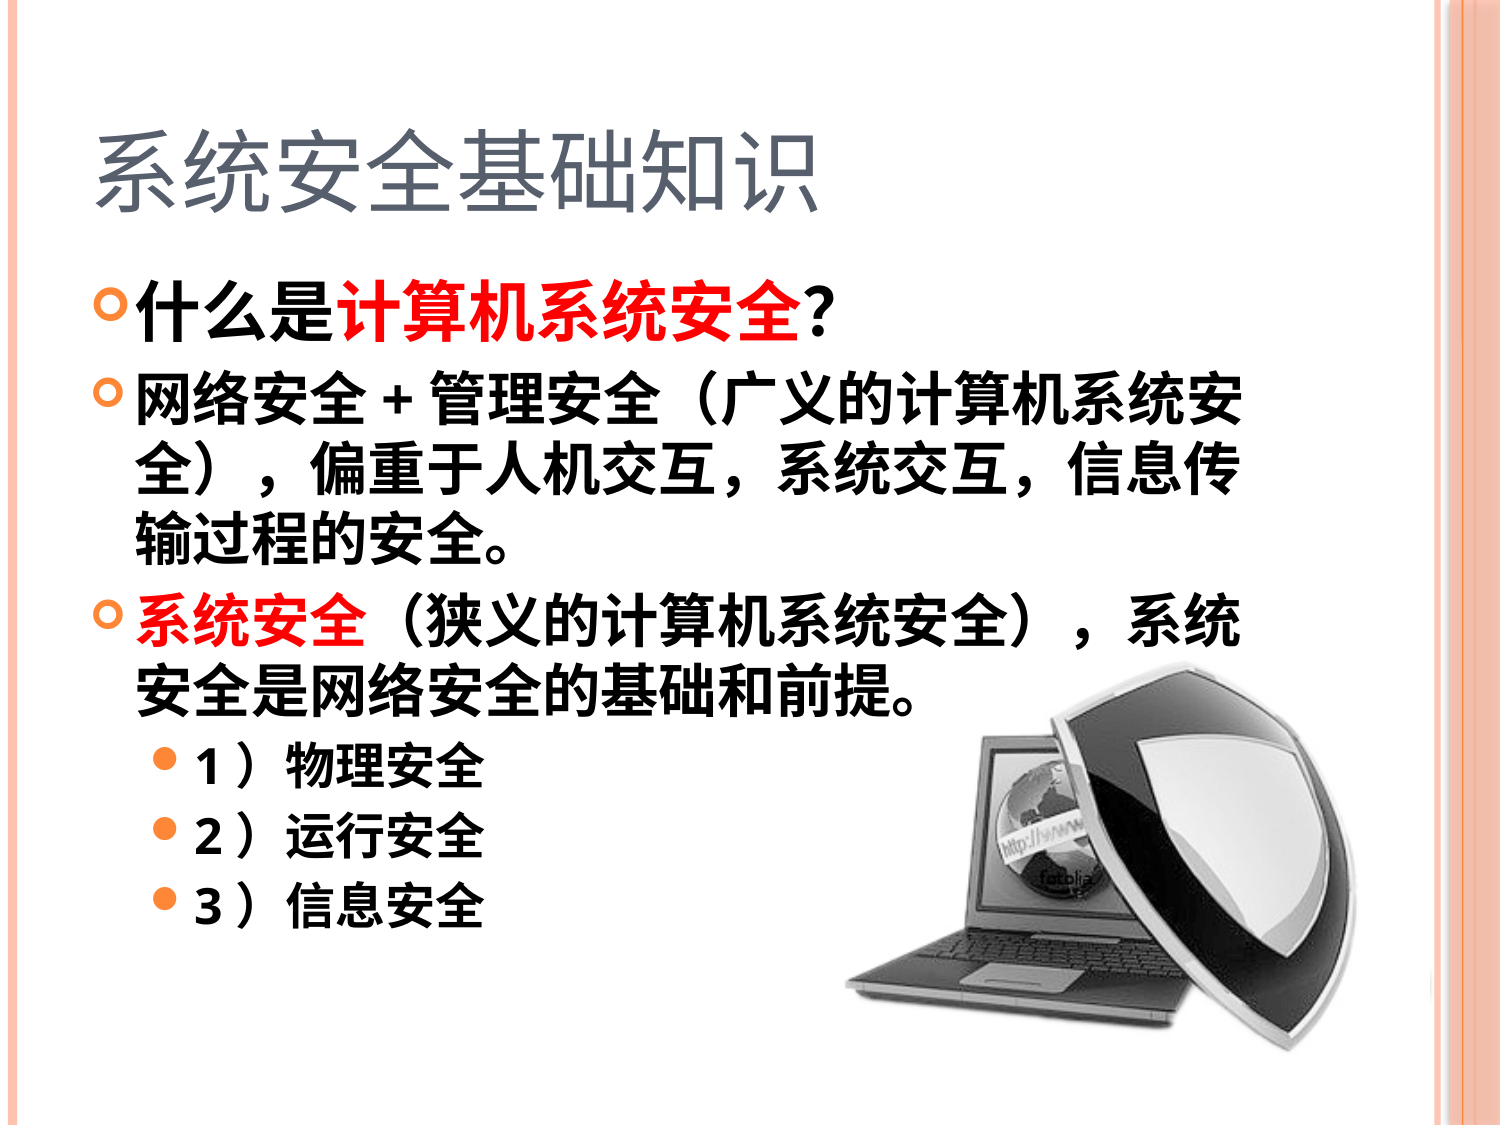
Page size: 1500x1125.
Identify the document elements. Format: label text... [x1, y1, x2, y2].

title 系统安全基础知识 [75, 45, 1300, 233]
list 什么是计算机系统安全？ 网络安全+管理安全（广义的计算机系统安全），偏重于人机交互，系统交互，信息传输过程的安全。 系统安全（狭义的计算机系统安全），系统安全是网络安全的基础和前提。 1）物理安全 2）运行安全 3）信息安全 [75, 262, 1300, 1062]
picture [714, 635, 1431, 1114]
